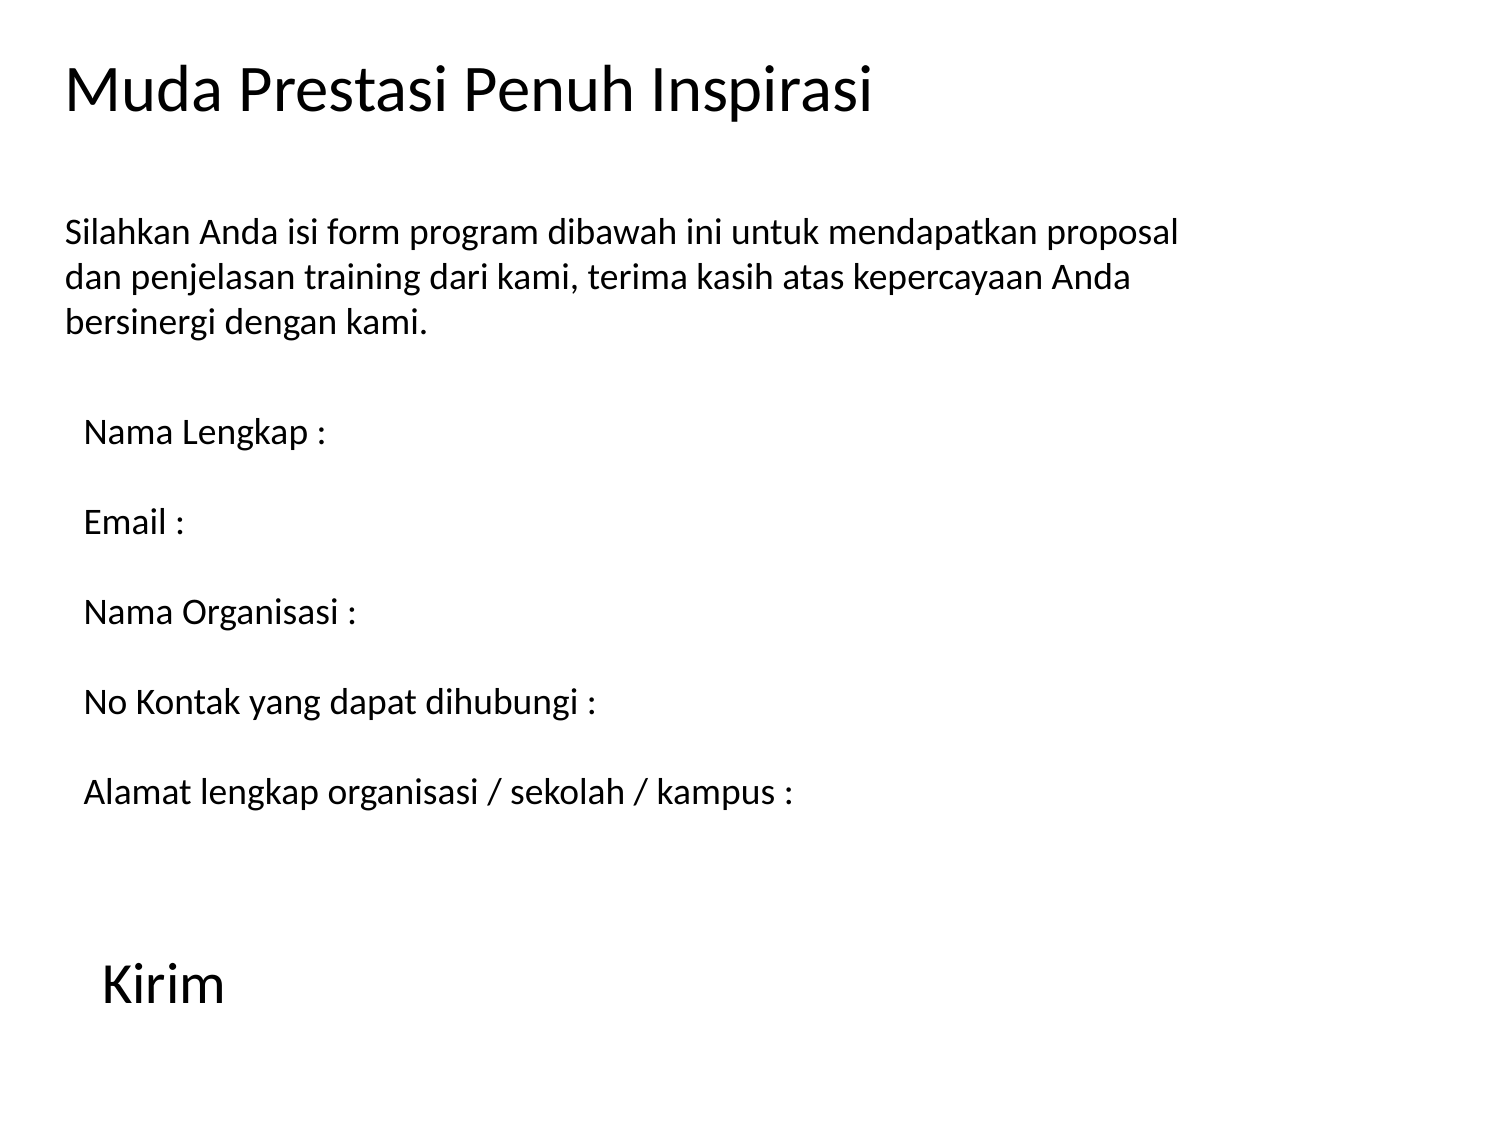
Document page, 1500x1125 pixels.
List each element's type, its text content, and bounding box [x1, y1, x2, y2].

text_box Silahkan Anda isi form program dibawah ini untuk mendapatkan proposal dan penjelasan training dari kami, terima kasih atas kepercayaan Anda bersinergi dengan kami. [49, 199, 1413, 350]
text_box Nama Lengkap : Email : Nama Organisasi : No Kontak yang dapat dihubungi : Alamat lengkap organisasi / sekolah / kampus : [68, 399, 1238, 820]
text_box Muda Prestasi Penuh Inspirasi [50, 37, 1288, 168]
text_box Kirim [87, 937, 275, 1023]
